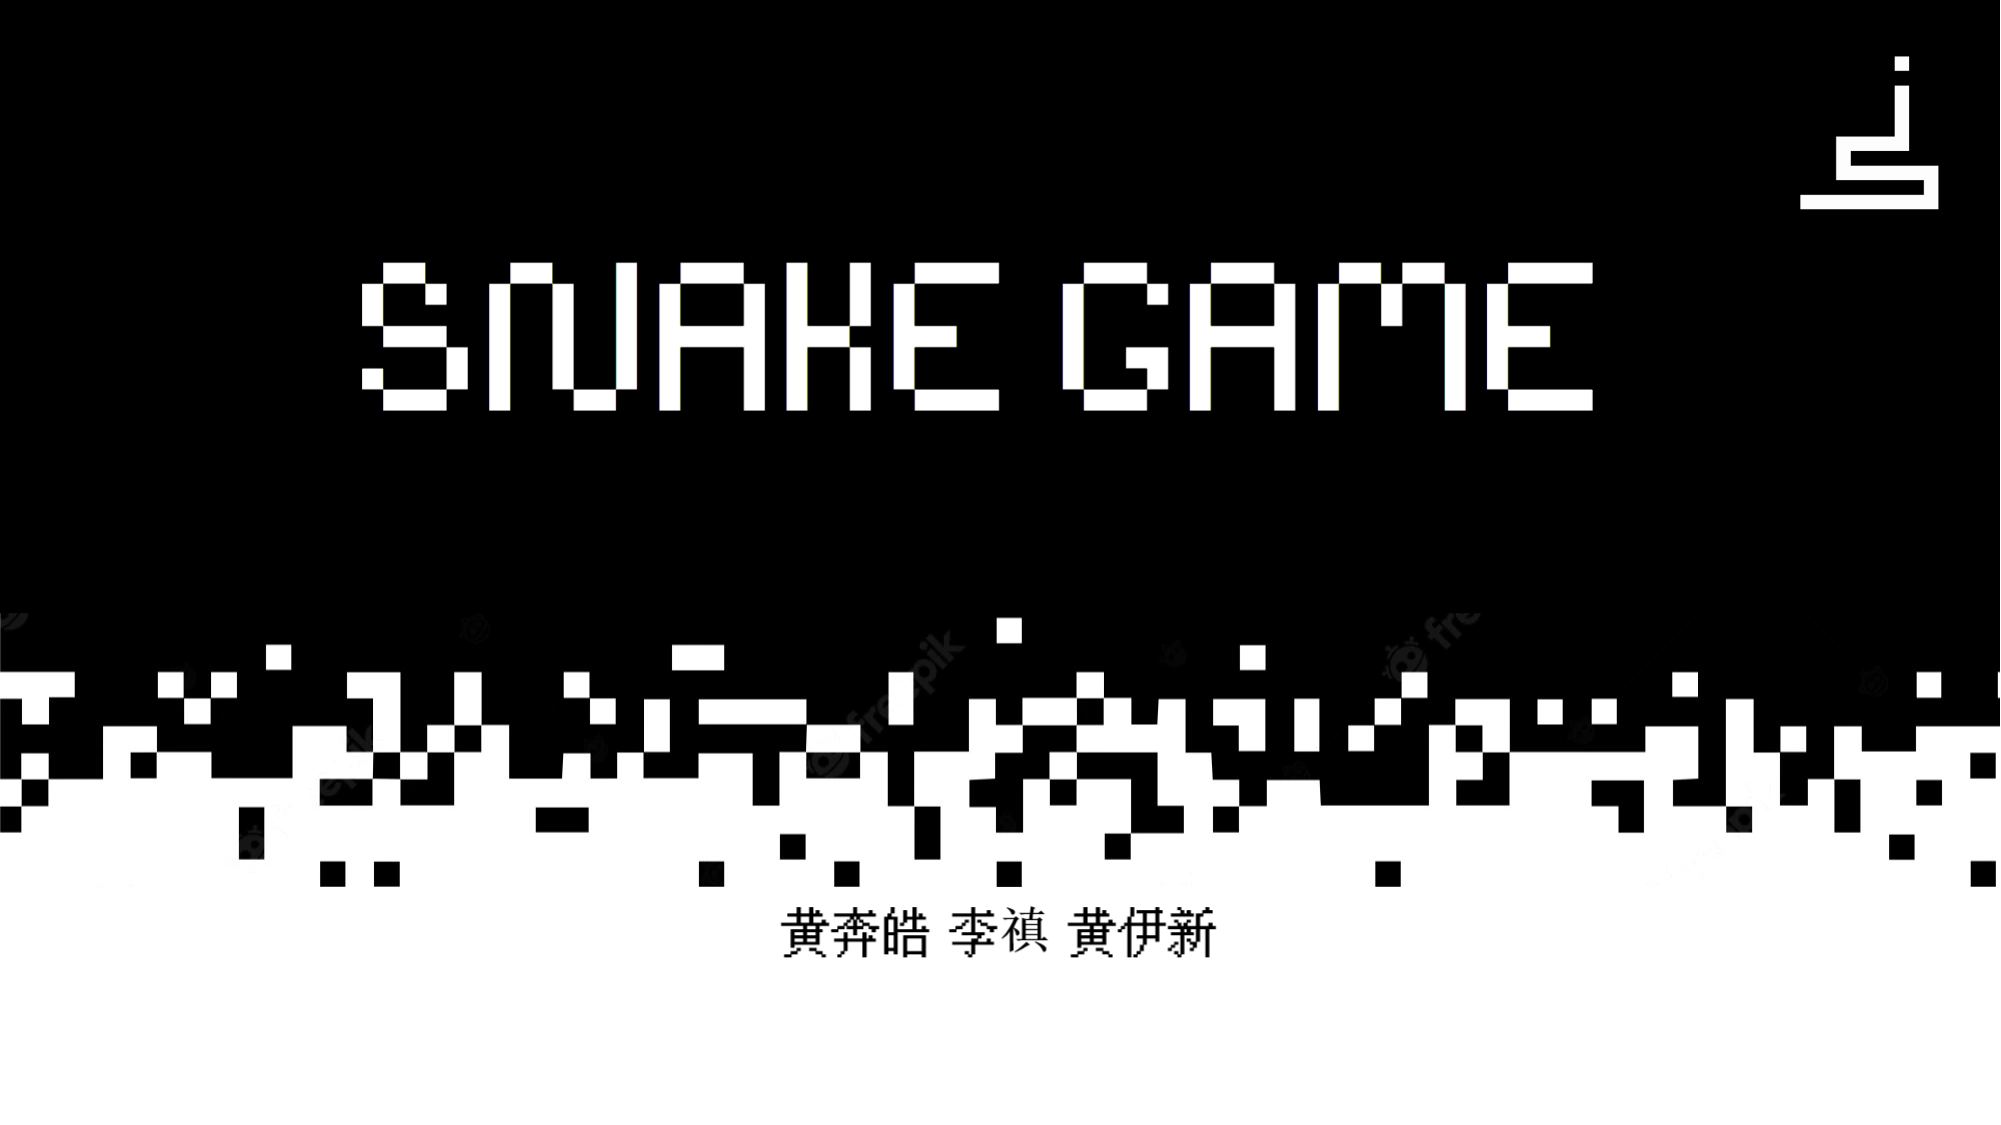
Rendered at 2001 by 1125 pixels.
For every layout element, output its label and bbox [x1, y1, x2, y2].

text_box [0, 0, 2000, 609]
picture [362, 111, 1678, 503]
picture [0, 609, 2000, 1087]
picture [1800, 45, 1962, 230]
